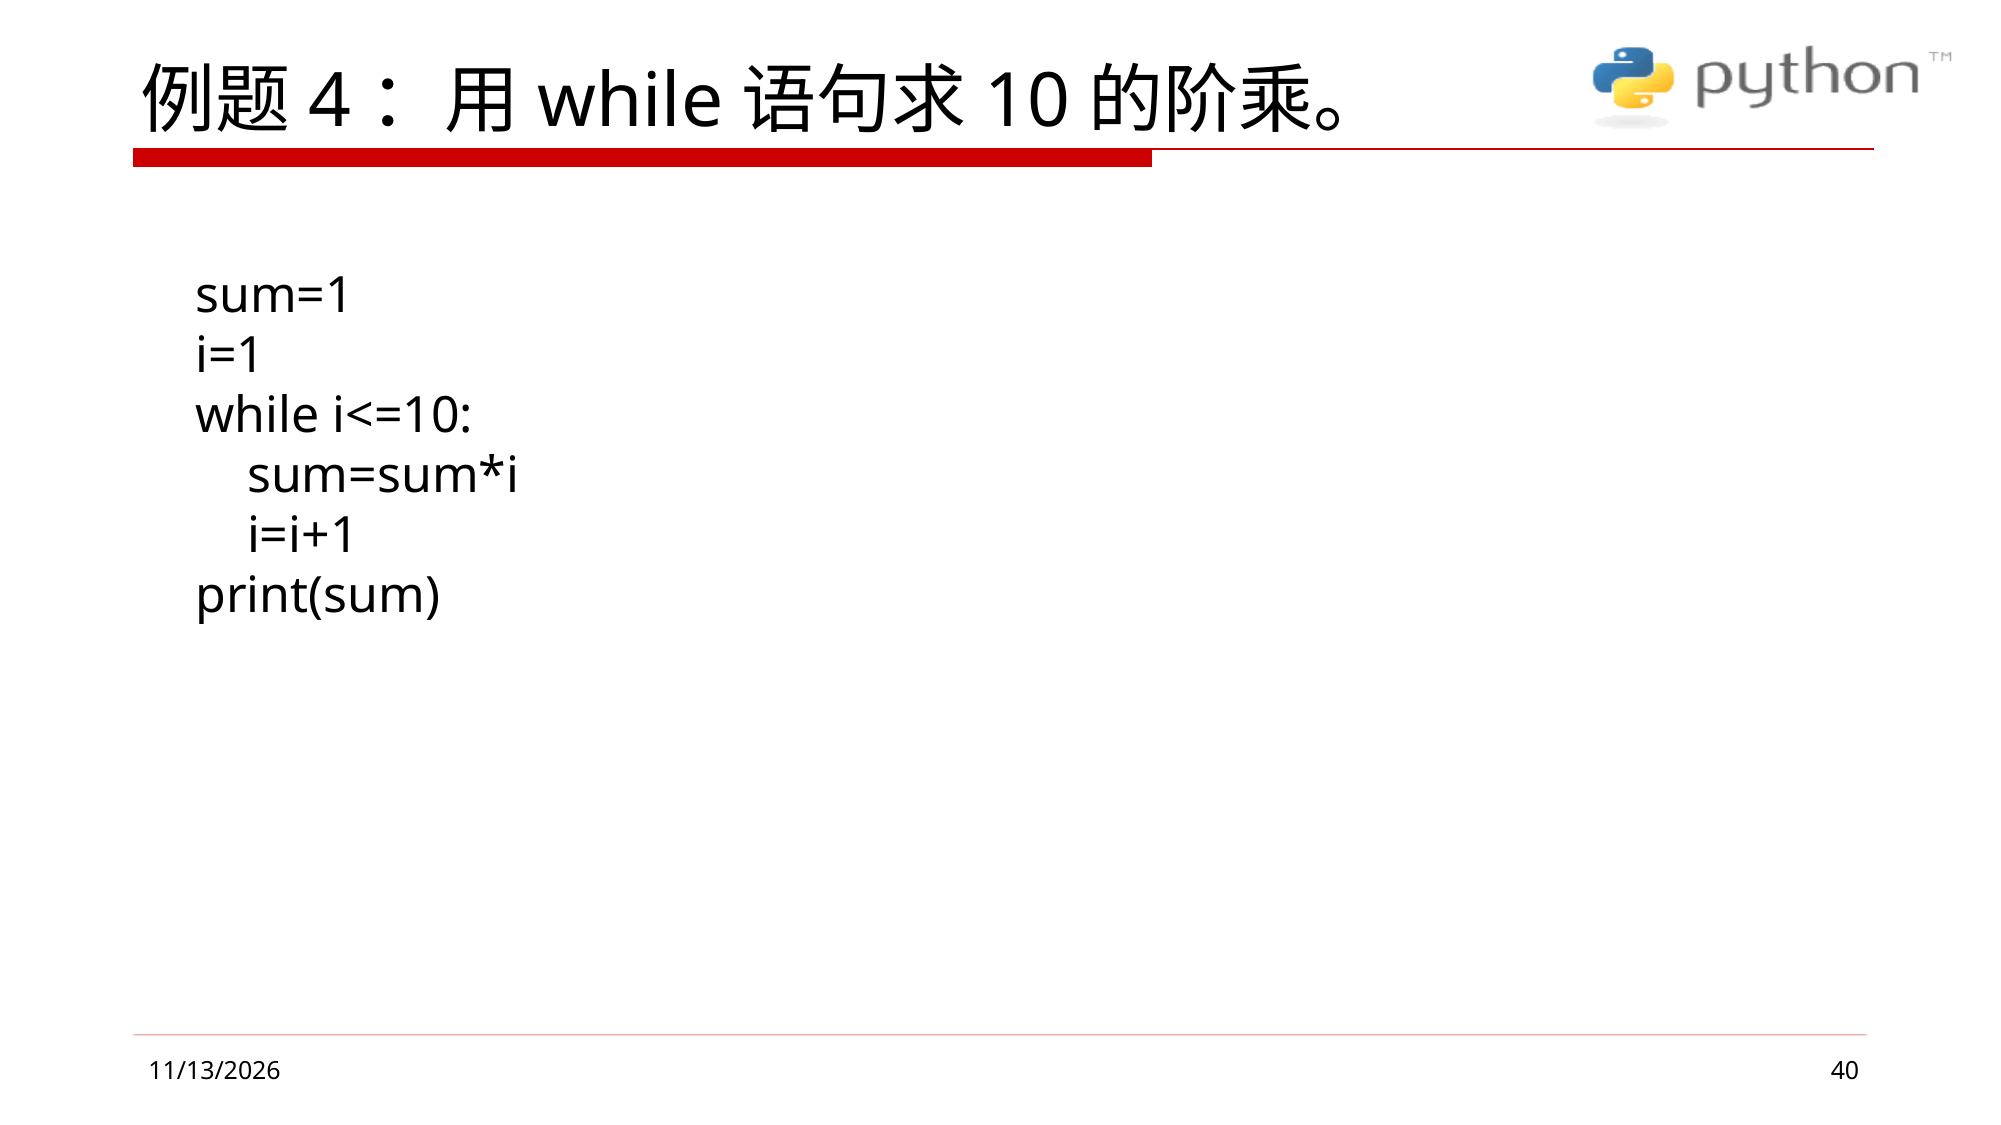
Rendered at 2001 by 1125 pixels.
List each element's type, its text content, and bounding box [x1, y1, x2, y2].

title 例题4：用while语句求10的阶乘。 [125, 31, 1876, 149]
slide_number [133, 1046, 567, 1103]
slide_number 40 [1440, 1046, 1875, 1091]
picture [1560, 30, 2000, 142]
text_box sum=1 i=1 while i<=10: sum=sum*i i=i+1 print(sum) [180, 255, 1181, 630]
